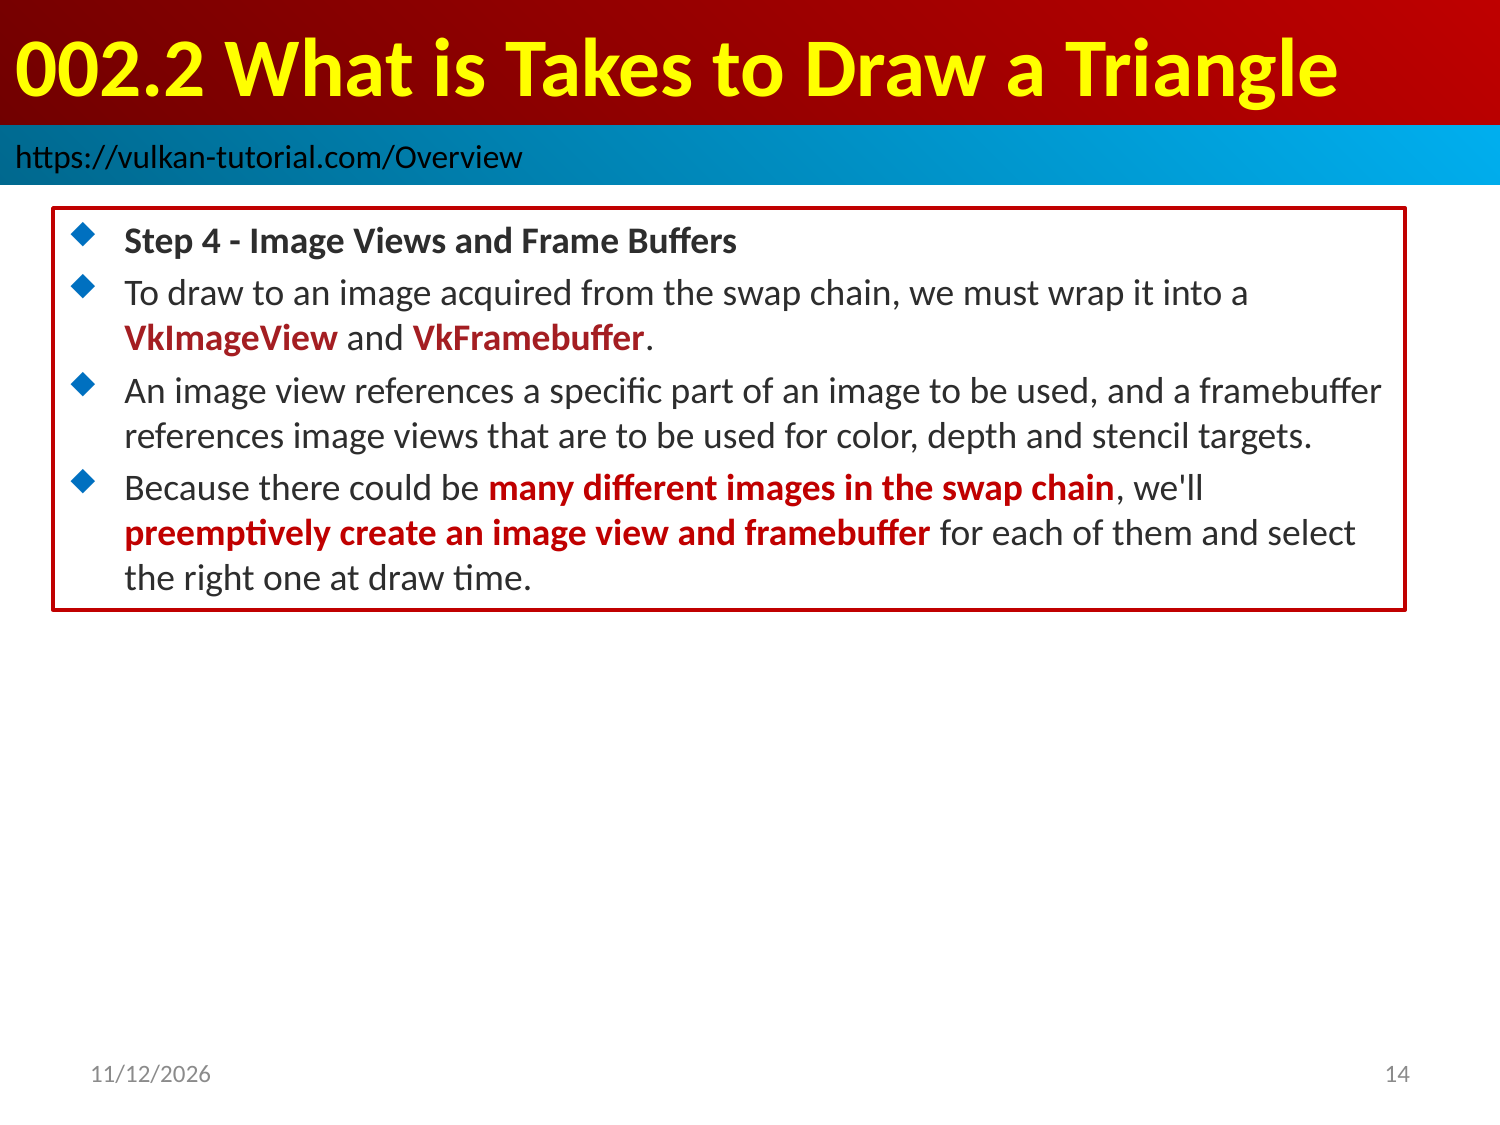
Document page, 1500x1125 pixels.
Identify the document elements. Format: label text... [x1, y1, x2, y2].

subtitle Step 4 - Image Views and Frame Buffers To draw to an image acquired from the swap chain, we must wrap it into a VkImageView and VkFramebuffer. An image view references a specific part of an image to be used, and a framebuffer references image views that are to be used for color, depth and stencil targets. Because there could be many different images in the swap chain, we'll preemptively create an image view and framebuffer for each of them and select the right one at draw time. [51, 206, 1407, 612]
slide_number 14 [1074, 1042, 1425, 1103]
title 002.2 What is Takes to Draw a Triangle [0, 0, 1500, 125]
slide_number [75, 1042, 425, 1103]
text_box https://vulkan-tutorial.com/Overview [0, 125, 1500, 185]
